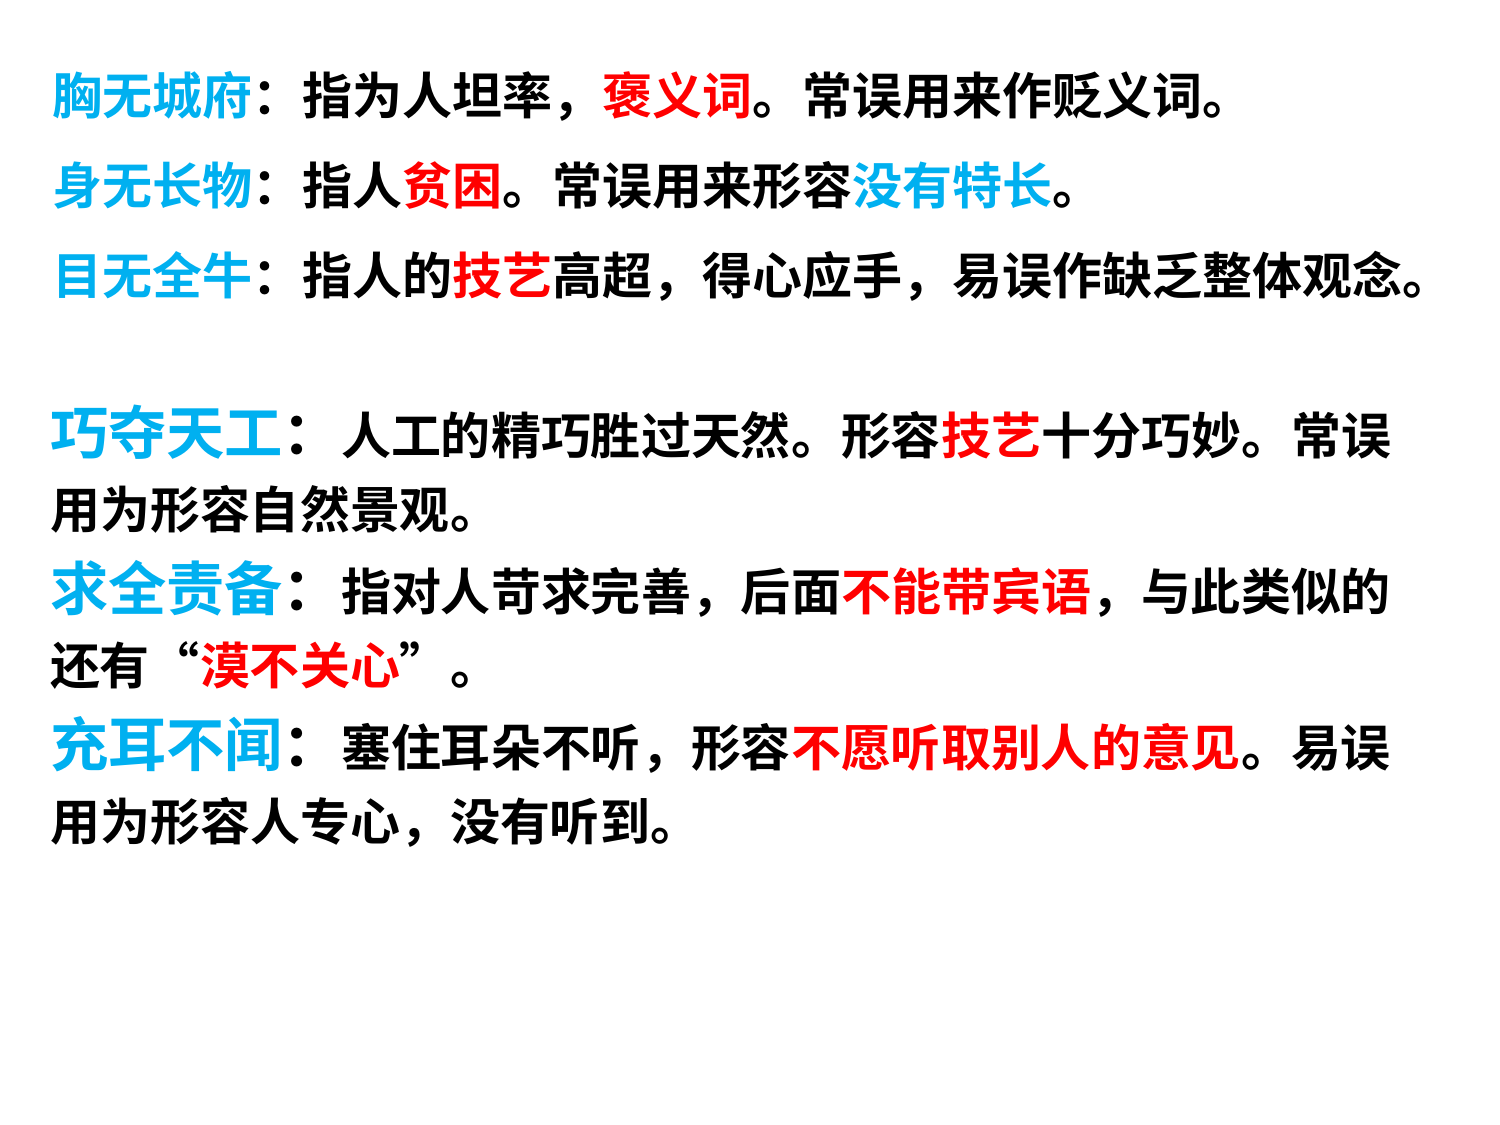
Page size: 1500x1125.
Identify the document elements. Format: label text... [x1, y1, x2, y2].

text_box 胸无城府：指为人坦率，褒义词。常误用来作贬义词。 身无长物：指人贫困。常误用来形容没有特长。 目无全牛：指人的技艺高超，得心应手，易误作缺乏整体观念。 [38, 27, 1456, 403]
text_box 巧夺天工：人工的精巧胜过天然。形容技艺十分巧妙。常误用为形容自然景观。 求全责备：指对人苛求完善，后面不能带宾语，与此类似的还有“漠不关心”。 充耳不闻：塞住耳朵不听，形容不愿听取别人的意见。易误用为形容人专心，没有听到。 [35, 375, 1430, 858]
